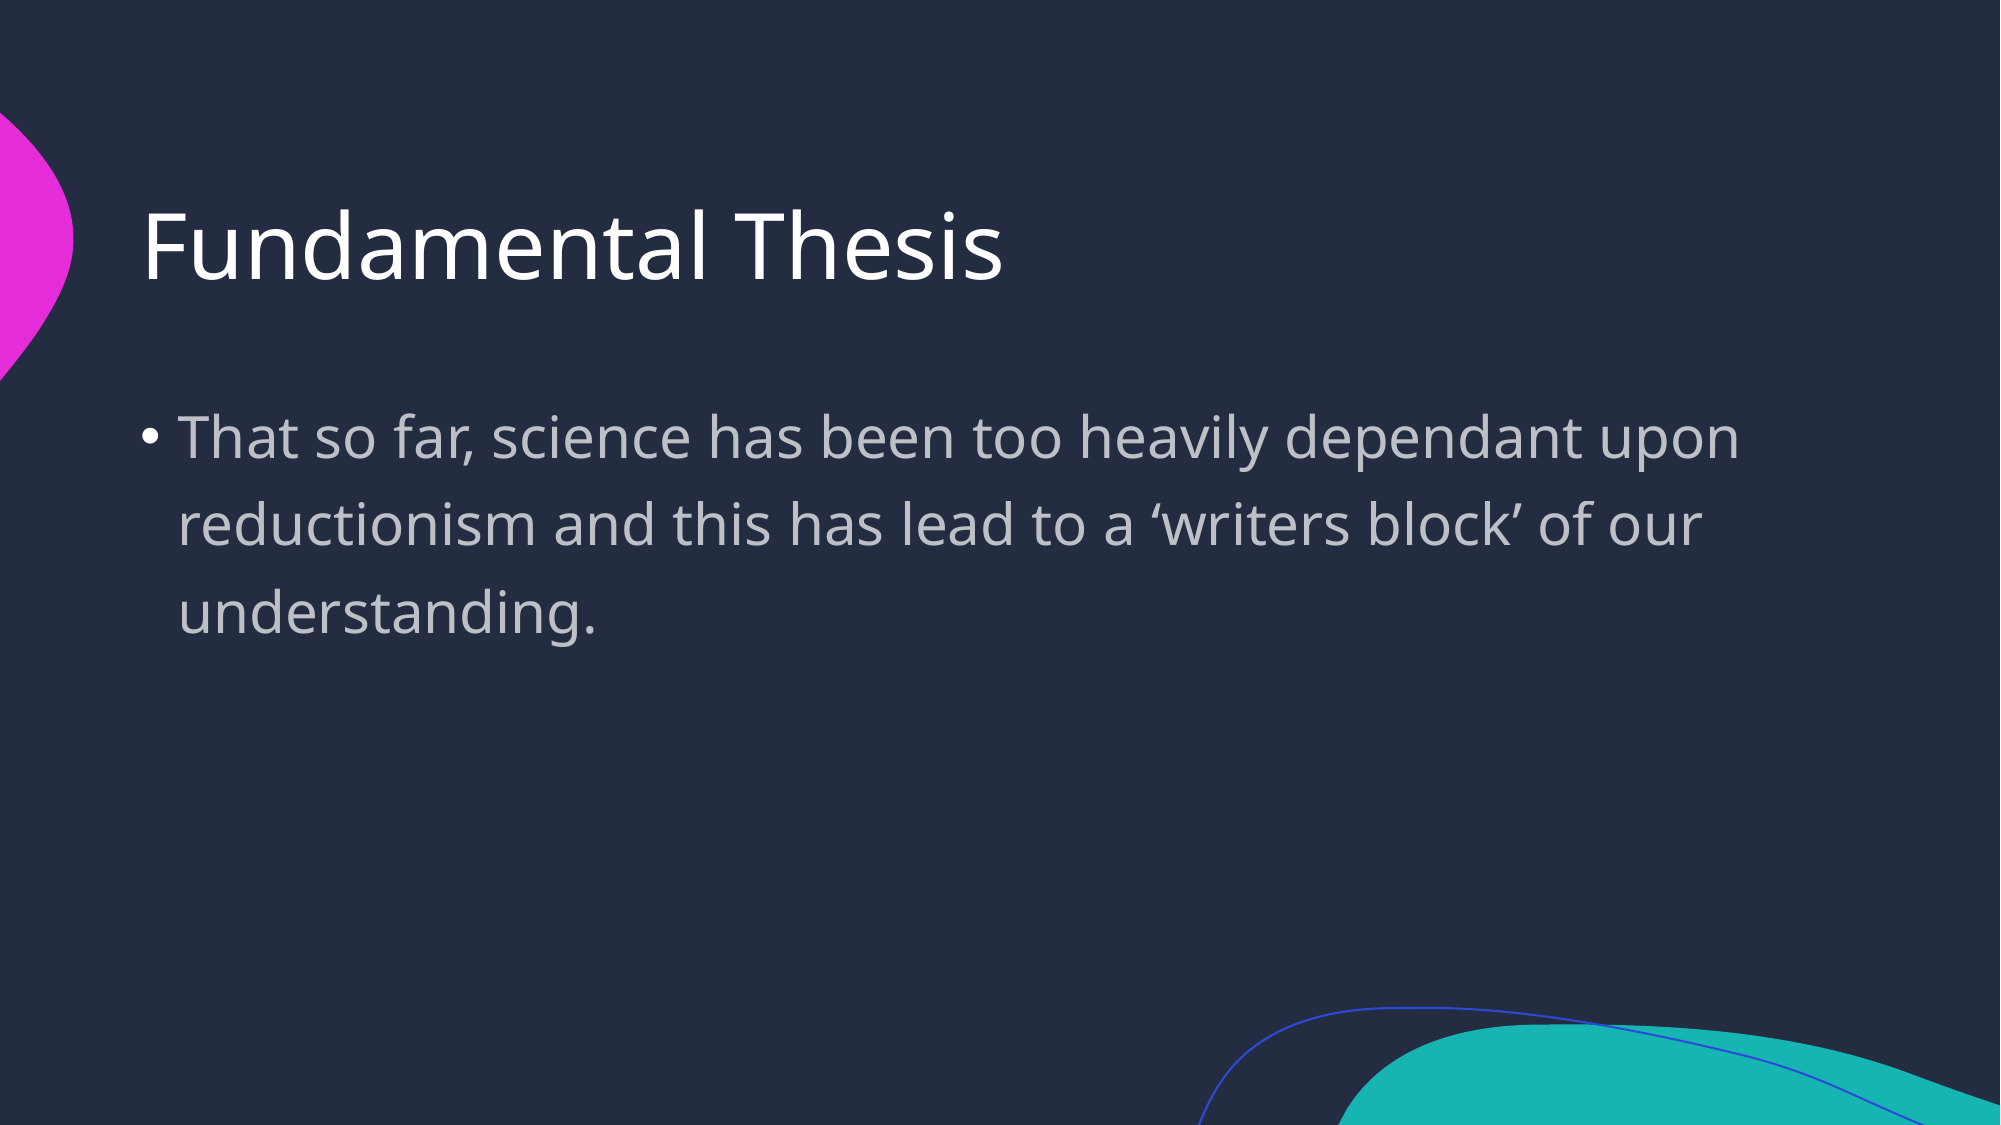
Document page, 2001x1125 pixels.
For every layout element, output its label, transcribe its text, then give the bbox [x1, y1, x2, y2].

title Fundamental Thesis [125, 125, 1875, 375]
list That so far, science has been too heavily dependant upon reductionism and this has lead to a ‘writers block’ of our understanding. [125, 375, 1875, 1002]
